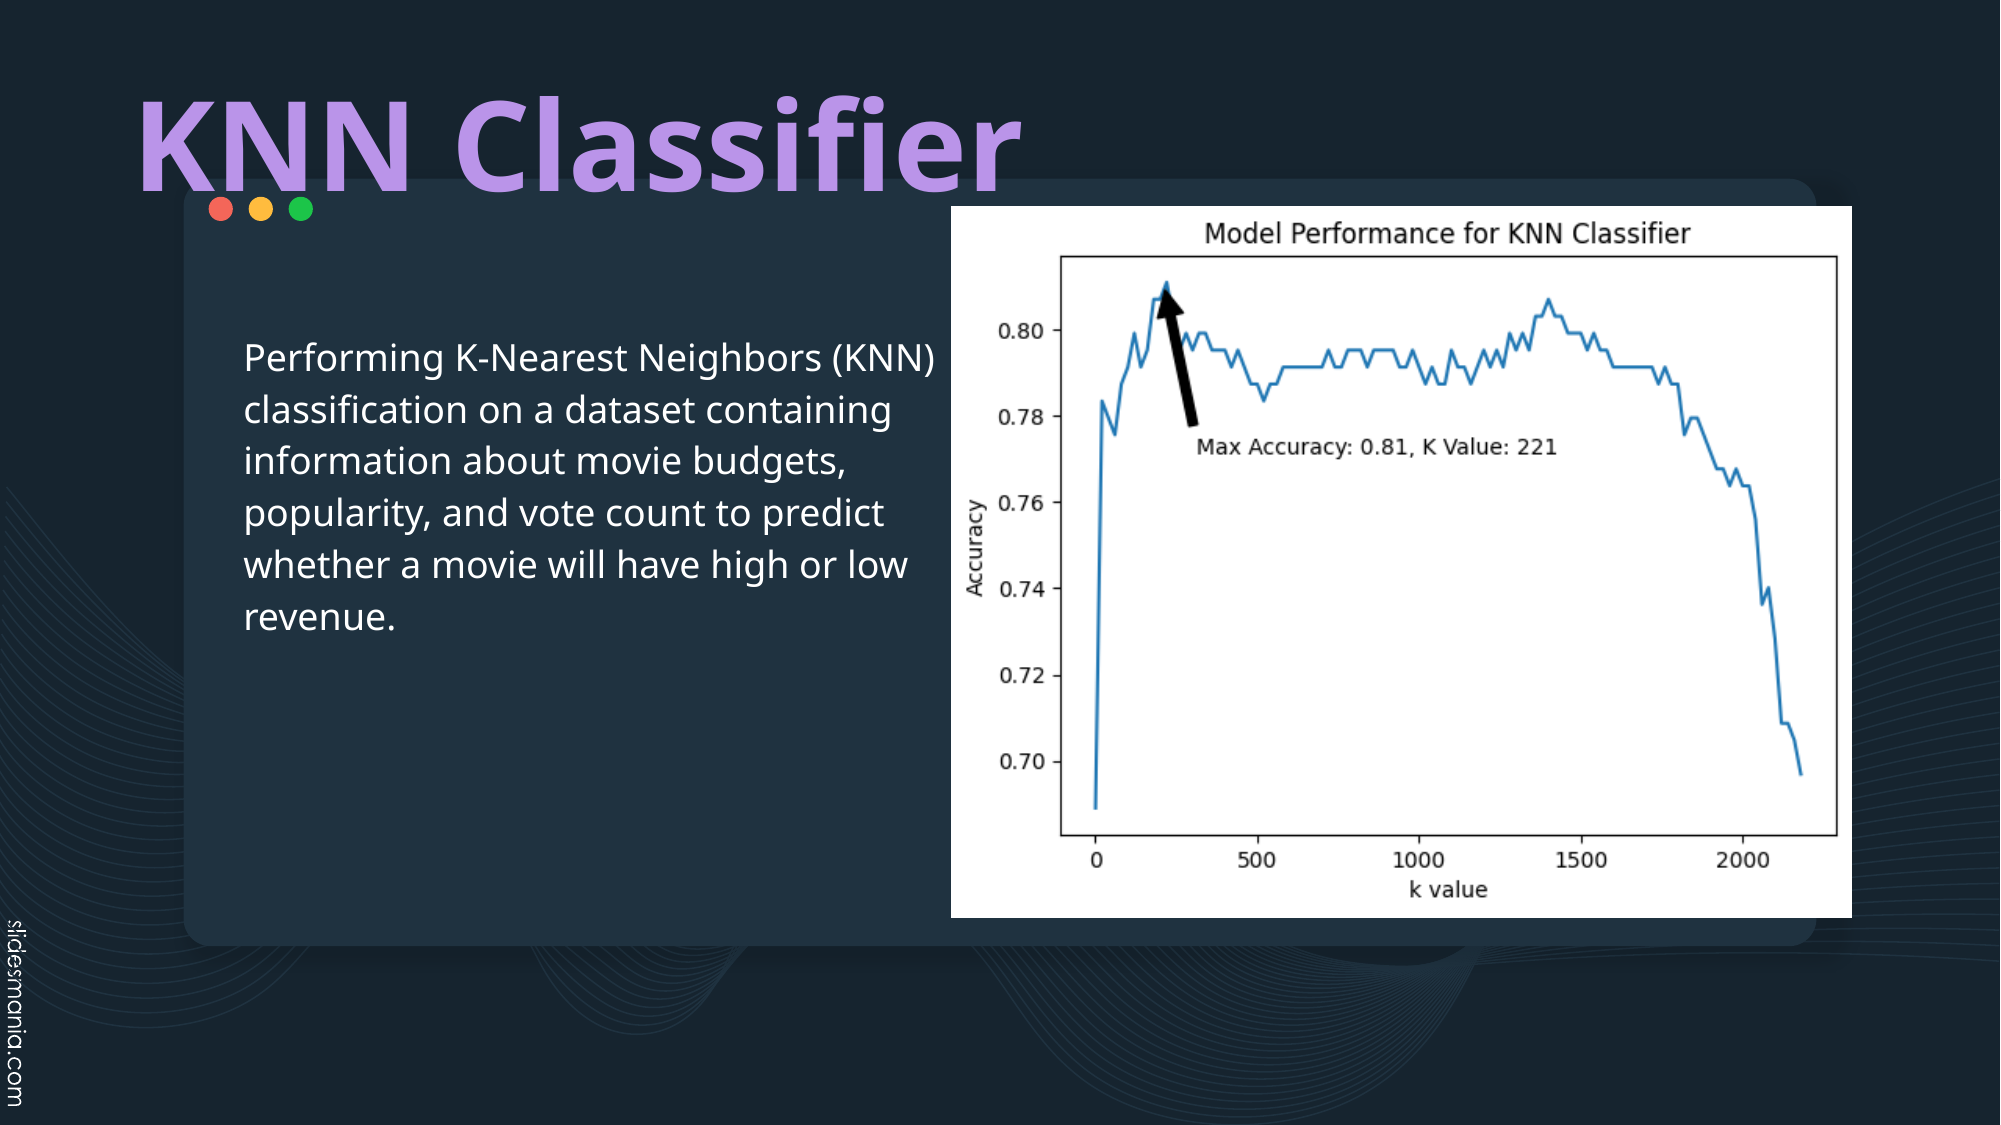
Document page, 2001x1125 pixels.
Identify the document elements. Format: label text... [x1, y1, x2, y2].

picture [951, 206, 1852, 919]
title KNN Classifier [112, 46, 1713, 172]
list Performing K-Nearest Neighbors (KNN) classification on a dataset containing information about movie budgets, popularity, and vote count to predict whether a movie will have high or low revenue. [223, 307, 979, 951]
